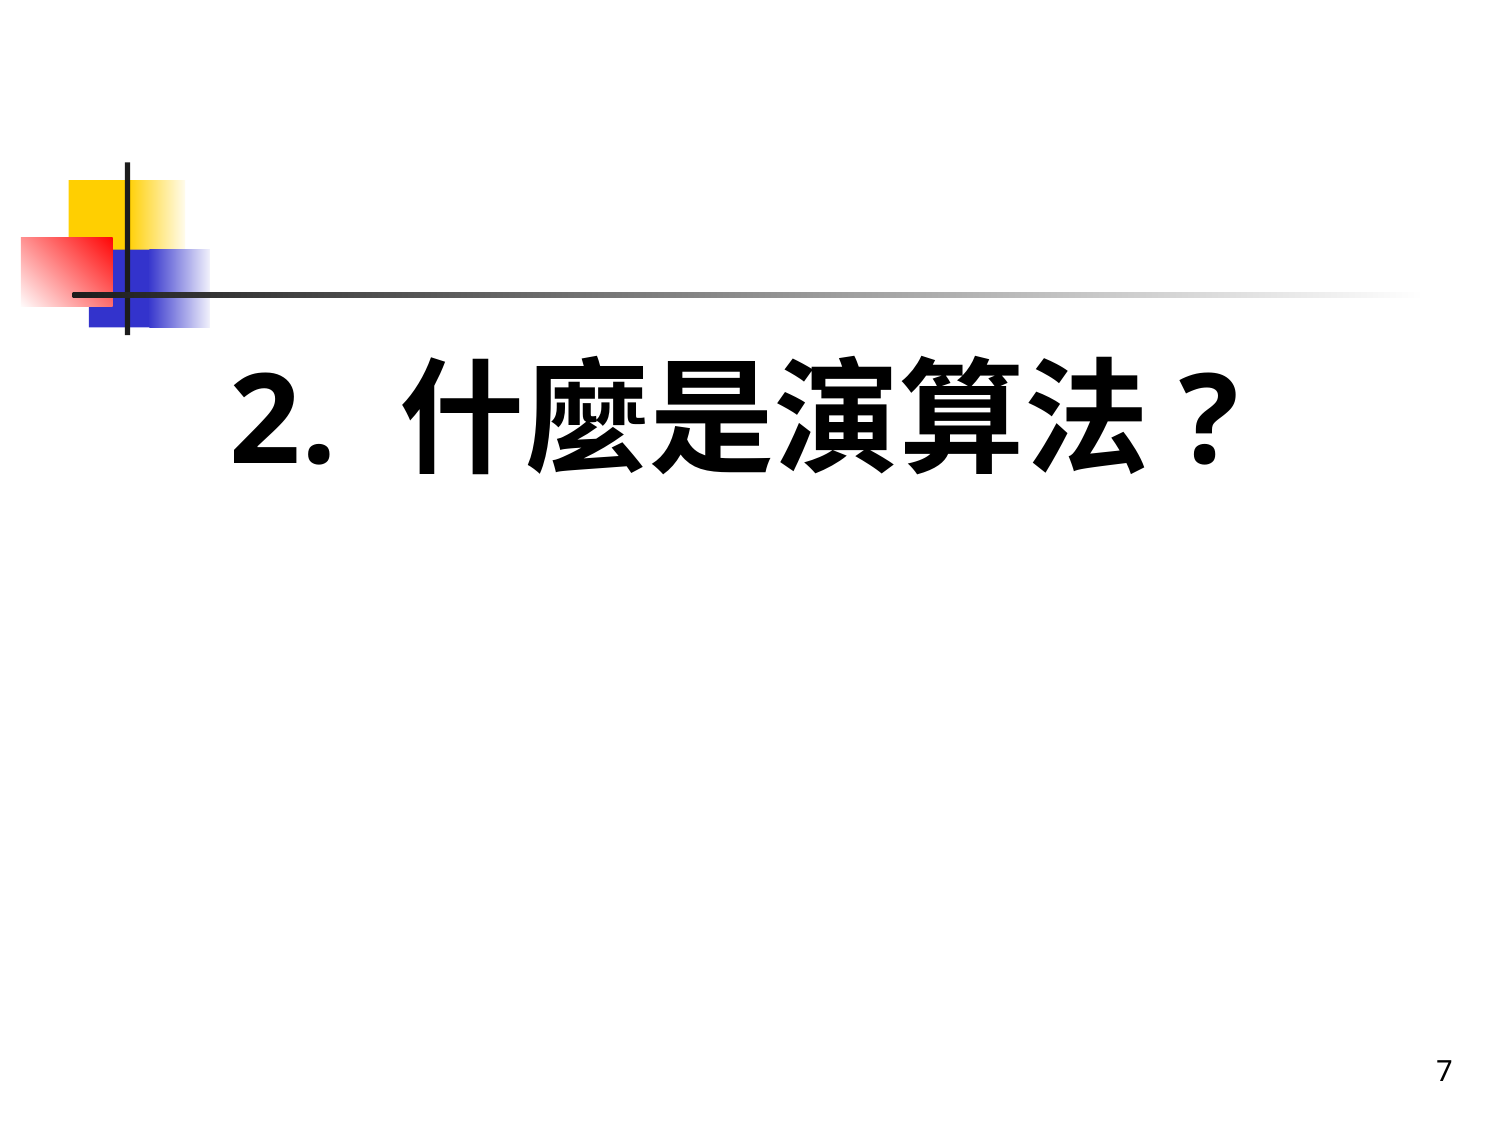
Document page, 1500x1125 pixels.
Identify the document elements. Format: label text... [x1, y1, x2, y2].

list 2. 什麼是演算法? [0, 331, 1469, 1006]
slide_number 7 [1154, 1023, 1468, 1100]
